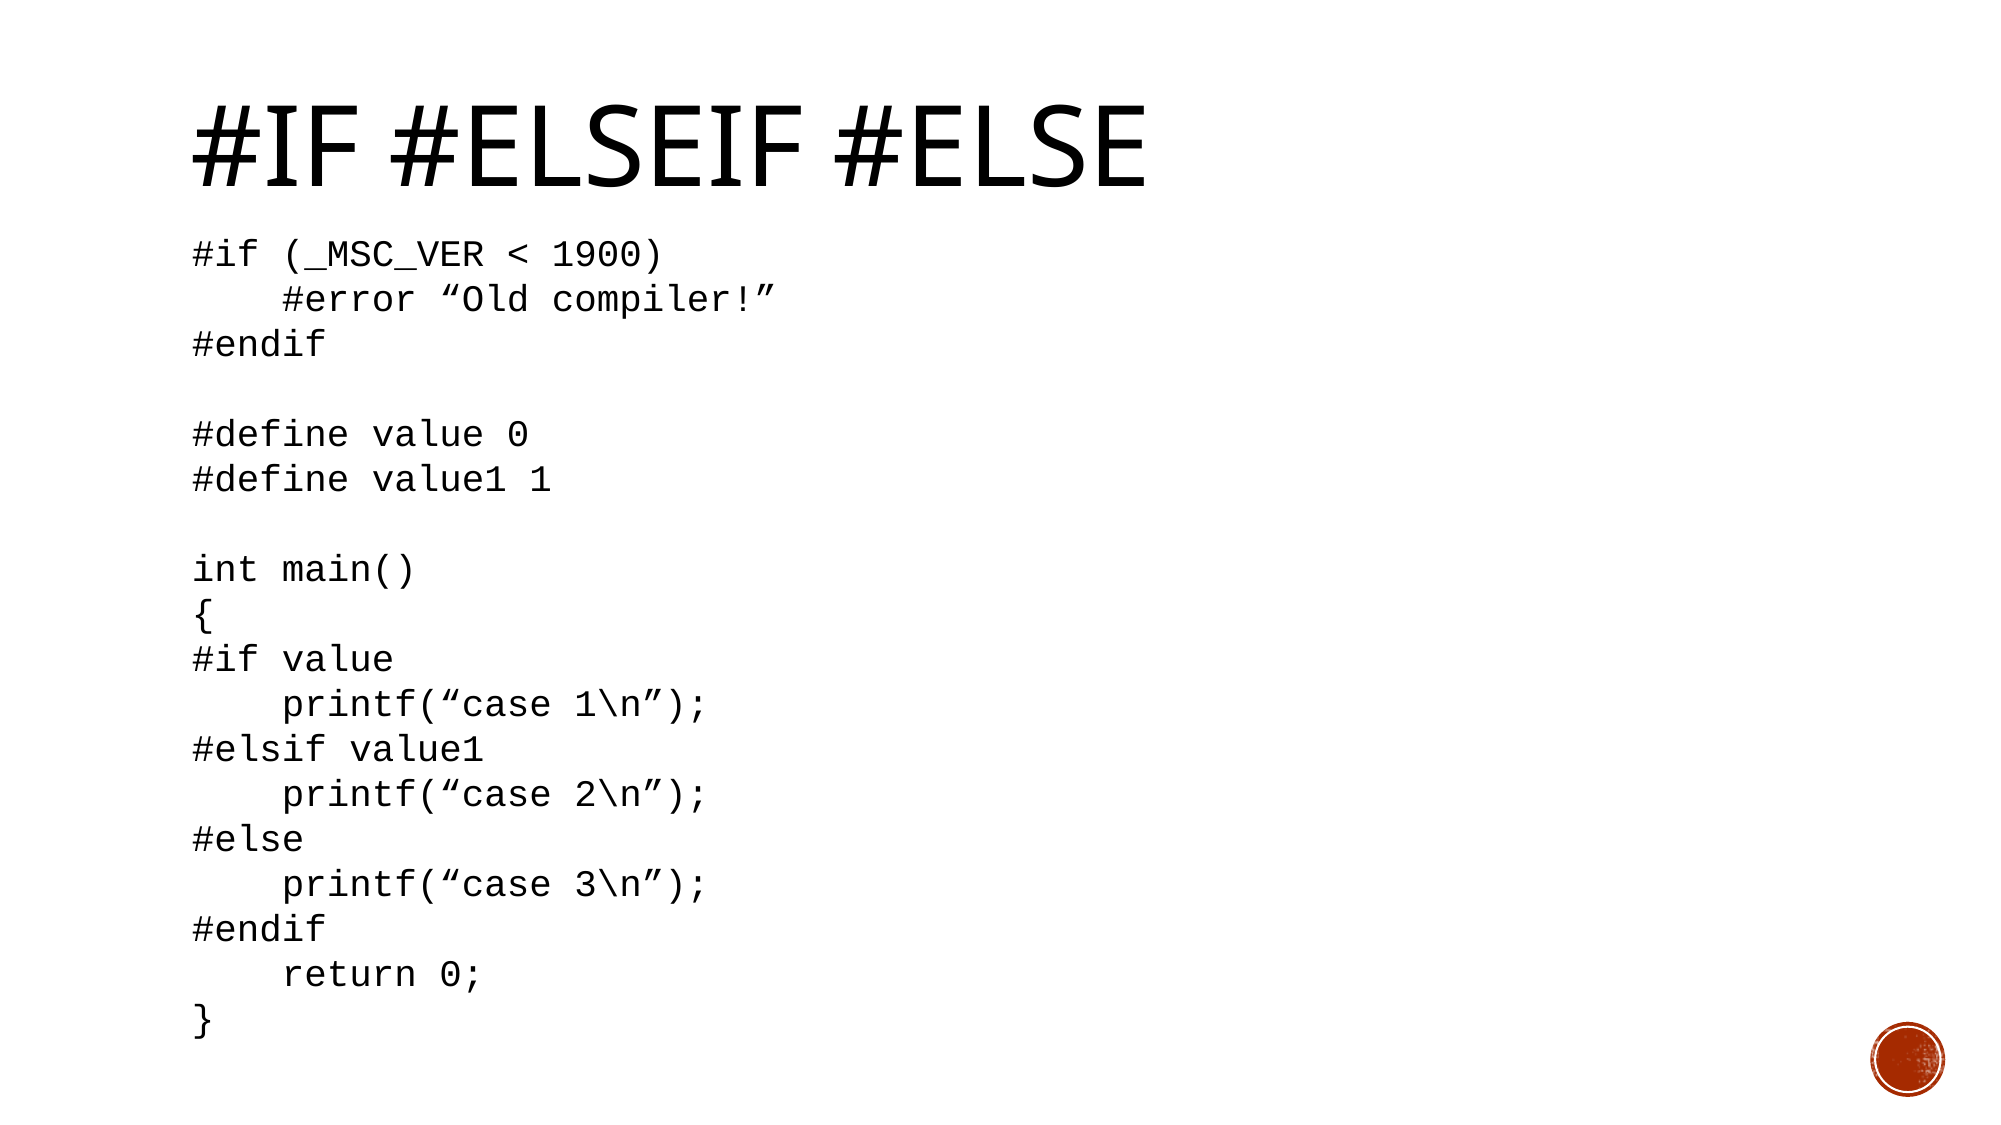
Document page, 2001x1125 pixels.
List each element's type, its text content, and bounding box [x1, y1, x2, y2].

title #IF #ELSEIF #ELSE [175, 79, 1826, 222]
text_box #if (_MSC_VER < 1900) #error “Old compiler!” #endif #define value 0 #define value1 1 int main() { #if value printf(“case 1\n”); #elsif value1 printf(“case 2\n”); #else printf(“case 3\n”); #endif return 0; } [177, 221, 792, 1047]
